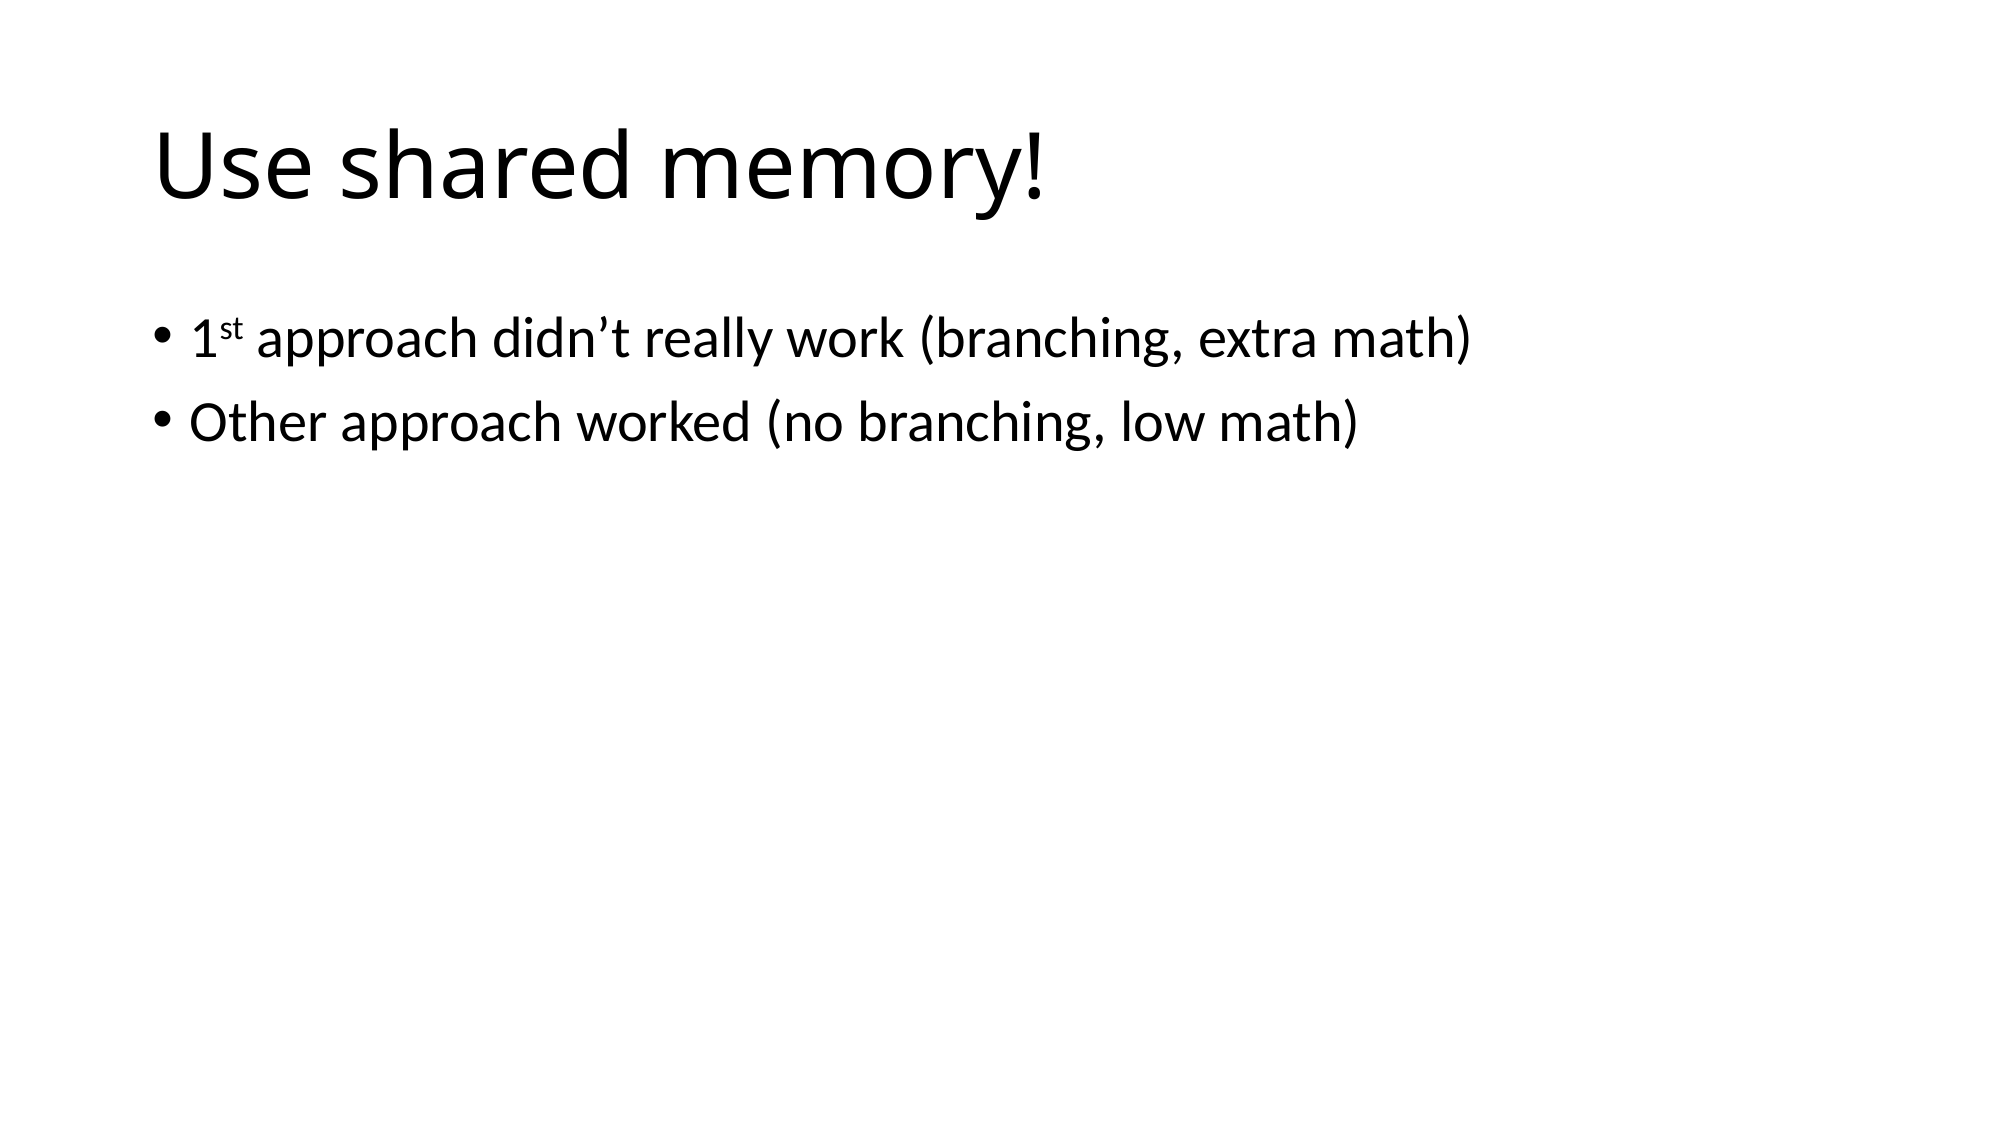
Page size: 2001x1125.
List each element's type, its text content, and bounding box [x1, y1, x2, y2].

title Use shared memory! [137, 59, 1863, 278]
list 1st approach didn’t really work (branching, extra math) Other approach worked (no branching, low math) [137, 299, 1863, 1014]
